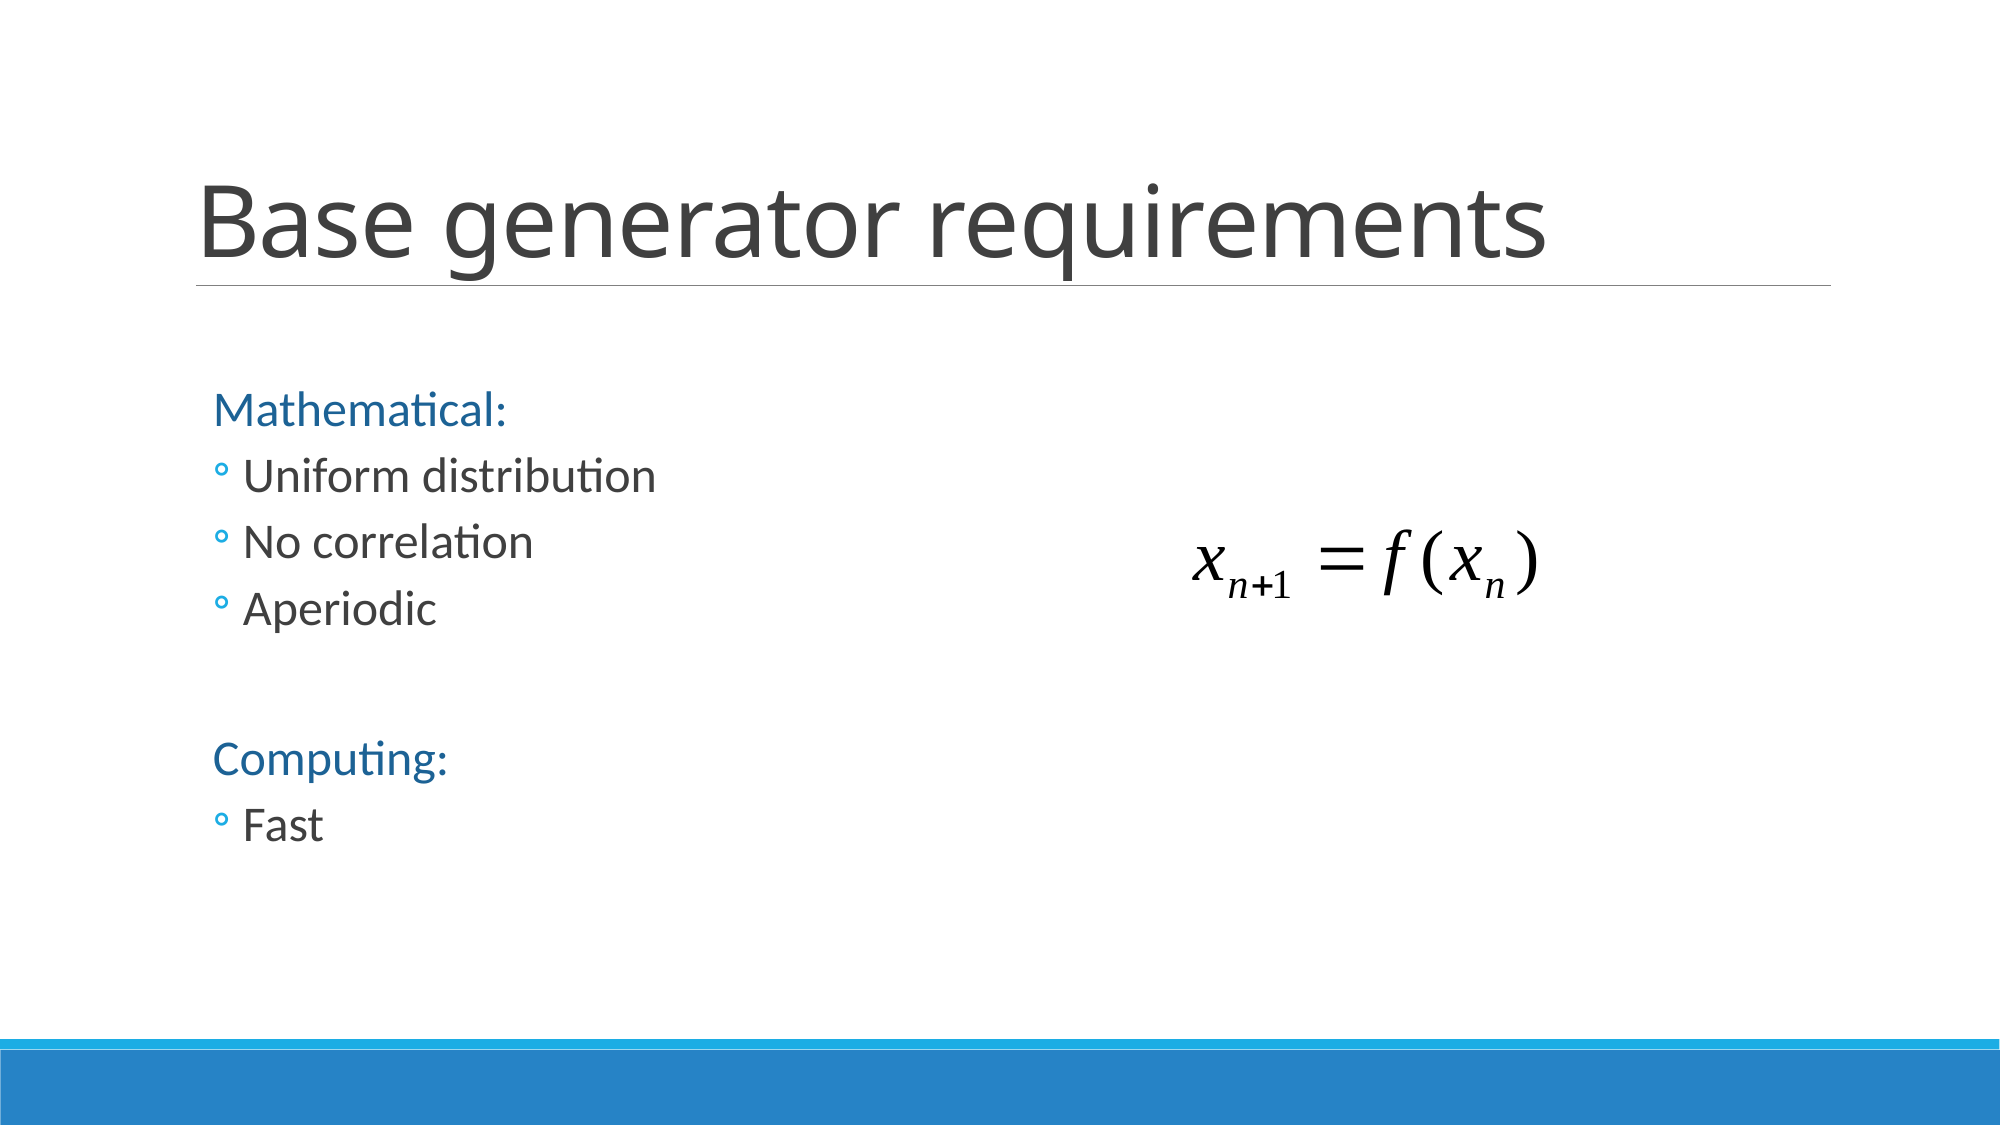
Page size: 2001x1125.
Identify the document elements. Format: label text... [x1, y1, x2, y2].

picture [1179, 513, 1551, 612]
list Mathematical: Uniform distribution No correlation Aperiodic Computing: Fast [180, 302, 1830, 963]
title Base generator requirements [180, 47, 1830, 285]
